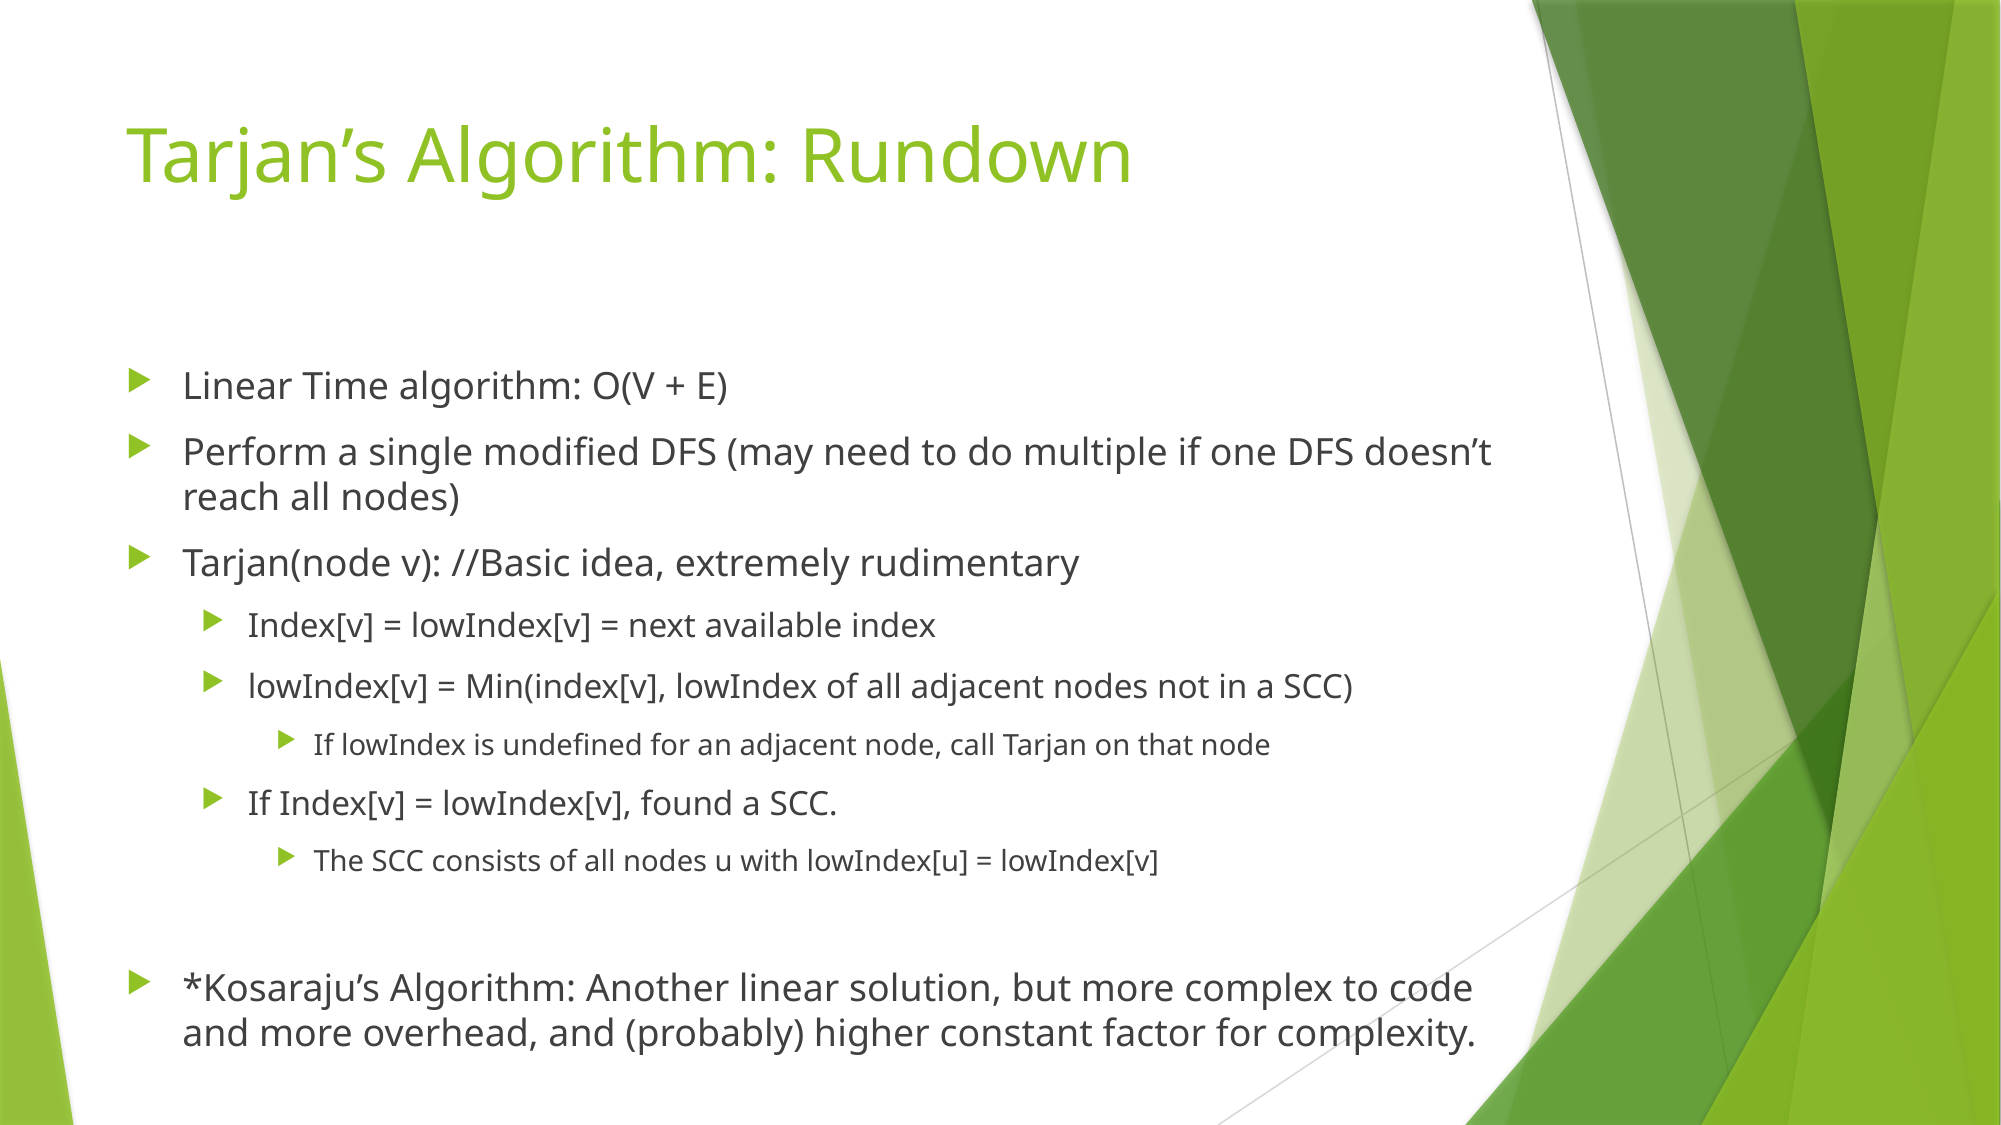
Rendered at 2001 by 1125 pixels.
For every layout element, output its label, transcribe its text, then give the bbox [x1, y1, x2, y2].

title Tarjan’s Algorithm: Rundown [111, 99, 1522, 317]
list Linear Time algorithm: O(V + E) Perform a single modified DFS (may need to do multiple if one DFS doesn’t reach all nodes) Tarjan(node v): //Basic idea, extremely rudimentary Index[v] = lowIndex[v] = next available index lowIndex[v] = Min(index[v], lowIndex of all adjacent nodes not in a SCC) If lowIndex is undefined for an adjacent node, call Tarjan on that node If Index[v] = lowIndex[v], found a SCC. The SCC consists of all nodes u with lowIndex[u] = lowIndex[v] *Kosaraju’s Algorithm: Another linear solution, but more complex to code and more overhead, and (probably) higher constant factor for complexity. [111, 354, 1522, 1091]
